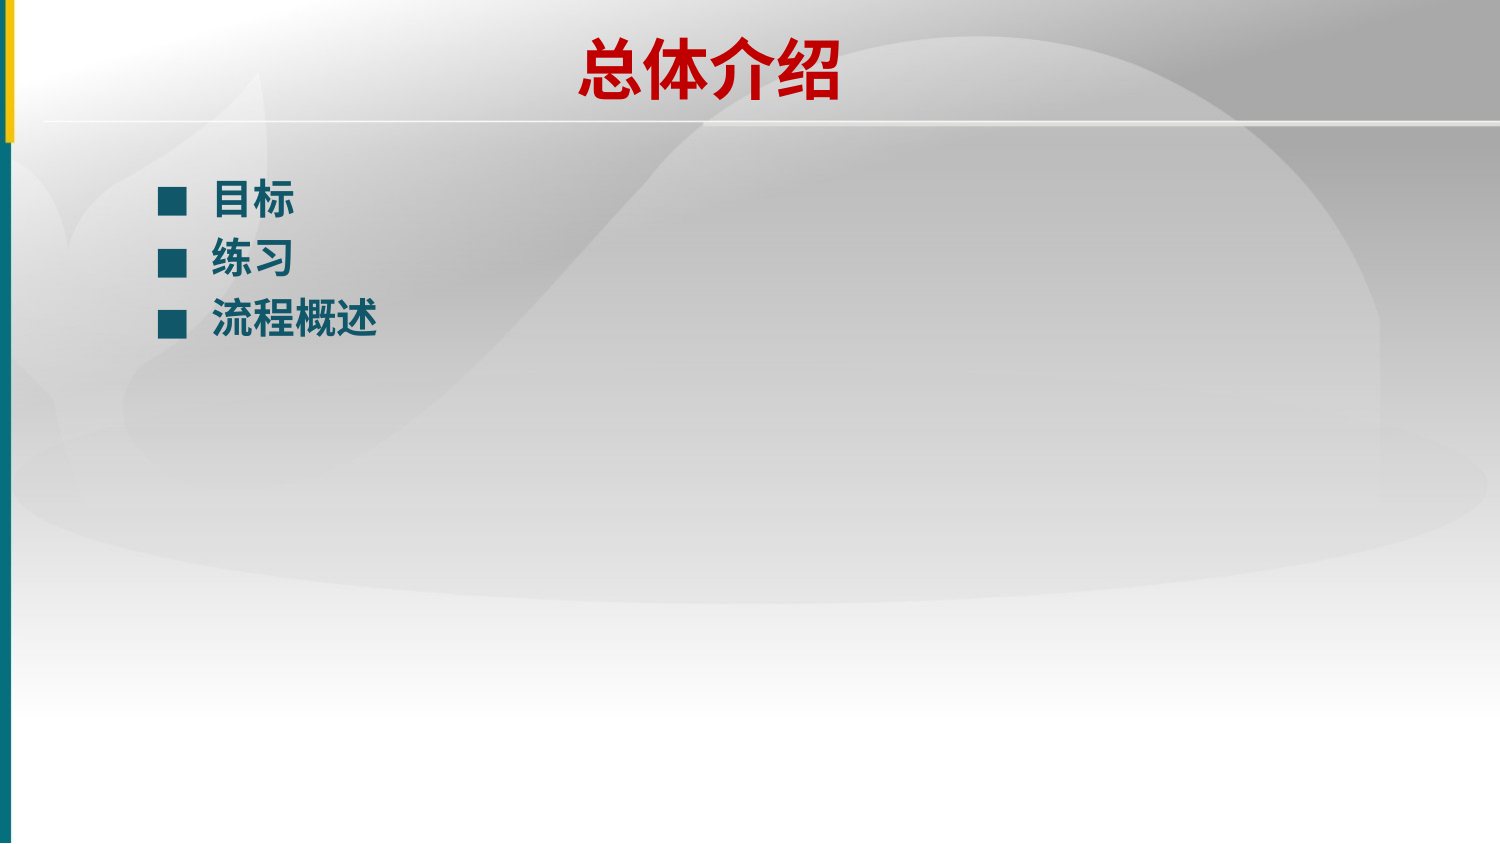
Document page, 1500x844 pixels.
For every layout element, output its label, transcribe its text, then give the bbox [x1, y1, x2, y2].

text_box ■ [139, 289, 205, 349]
text_box 练习 [205, 233, 490, 289]
text_box ■ [139, 166, 205, 227]
text_box 流程概述 [196, 294, 490, 350]
picture [0, 0, 1500, 843]
text_box 目标 [196, 175, 490, 230]
text_box ■ [139, 228, 205, 289]
title 总体介绍 [560, 20, 935, 142]
